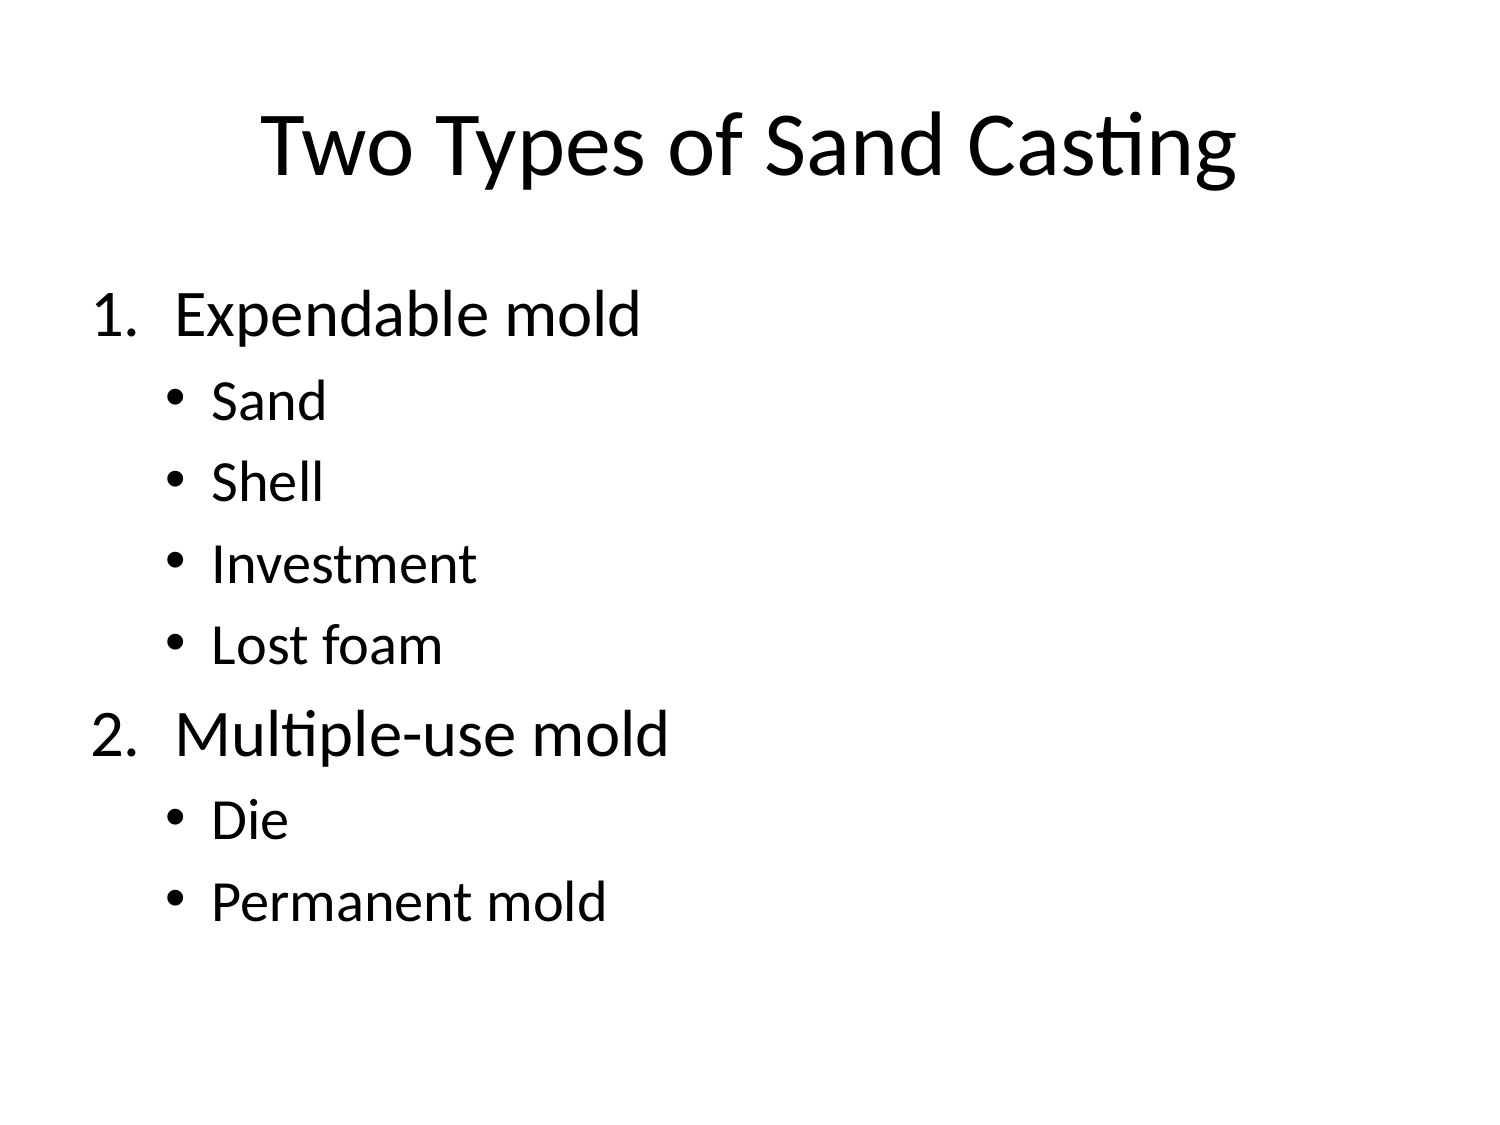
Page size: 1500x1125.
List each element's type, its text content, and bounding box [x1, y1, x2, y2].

title Two Types of Sand Casting [75, 45, 1425, 233]
list Expendable mold Sand Shell Investment Lost foam Multiple-use mold Die Permanent mold [75, 262, 1425, 1005]
